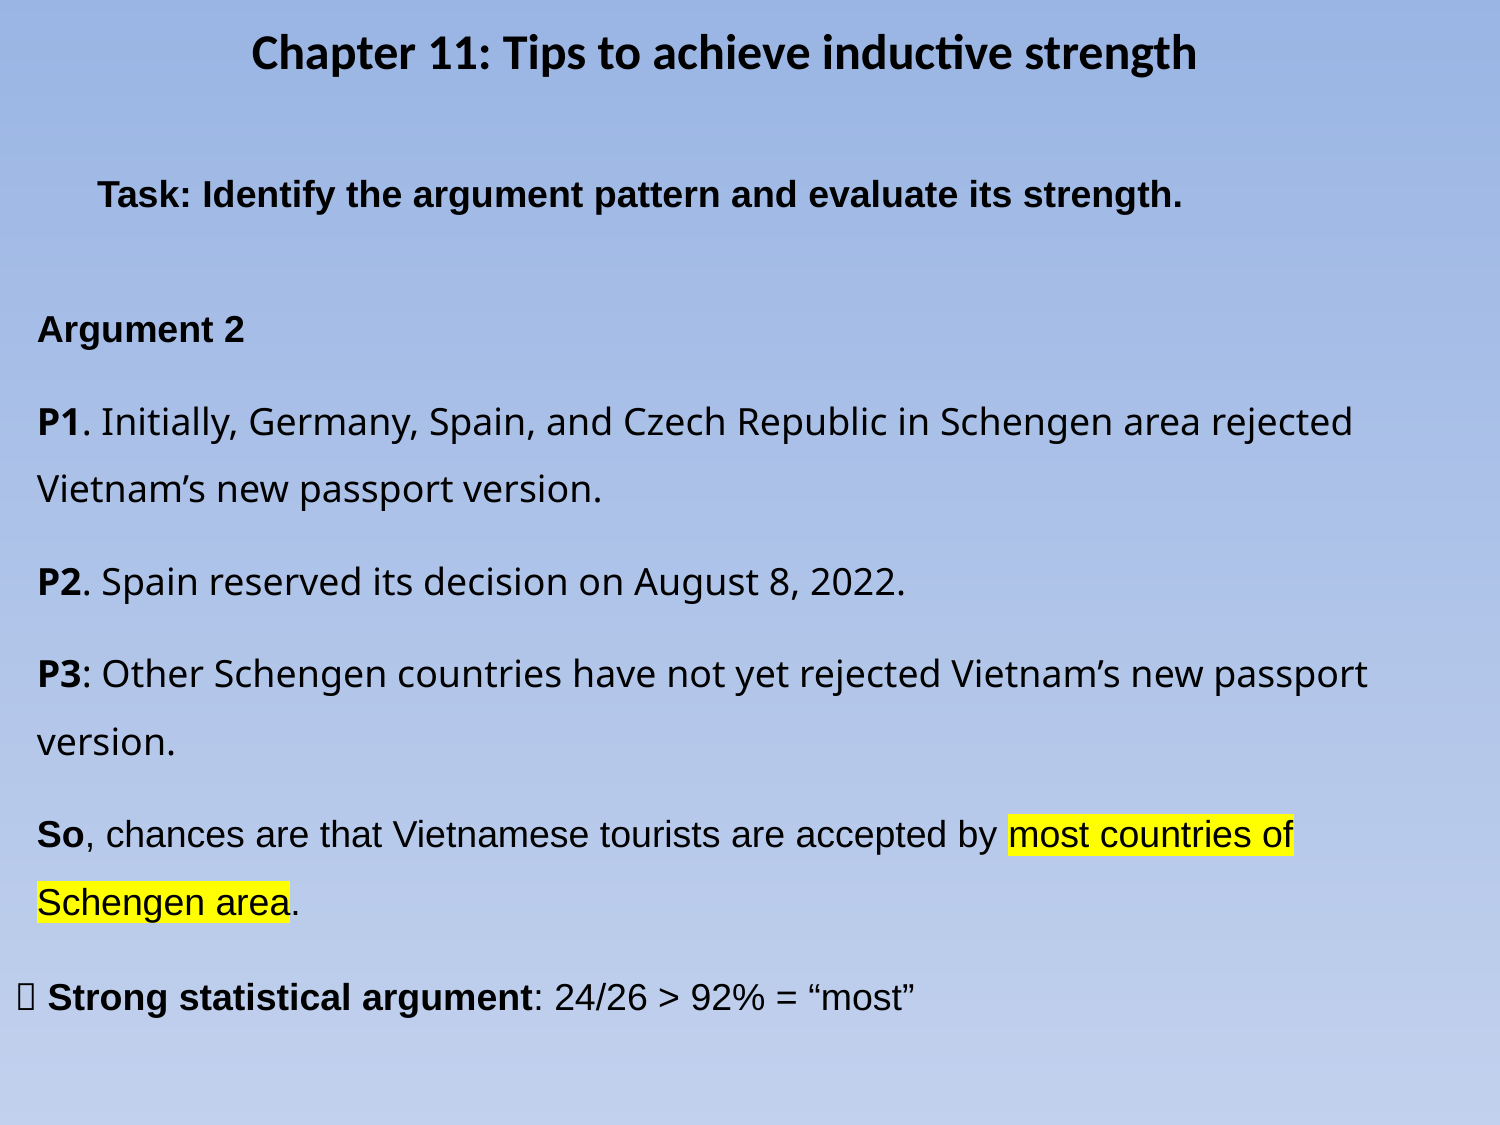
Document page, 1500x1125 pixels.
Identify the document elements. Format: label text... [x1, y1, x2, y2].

text_box Argument 2 P1. Initially, Germany, Spain, and Czech Republic in Schengen area rejected Vietnam’s new passport version. P2. Spain reserved its decision on August 8, 2022. P3: Other Schengen countries have not yet rejected Vietnam’s new passport version. So, chances are that Vietnamese tourists are accepted by most countries of Schengen area. [22, 275, 1450, 930]
text_box Task: Identify the argument pattern and evaluate its strength. [82, 162, 1495, 223]
title Chapter 11: Tips to achieve inductive strength [24, 12, 1425, 88]
text_box  Strong statistical argument: 24/26 > 92% = “most” [0, 943, 1388, 1026]
